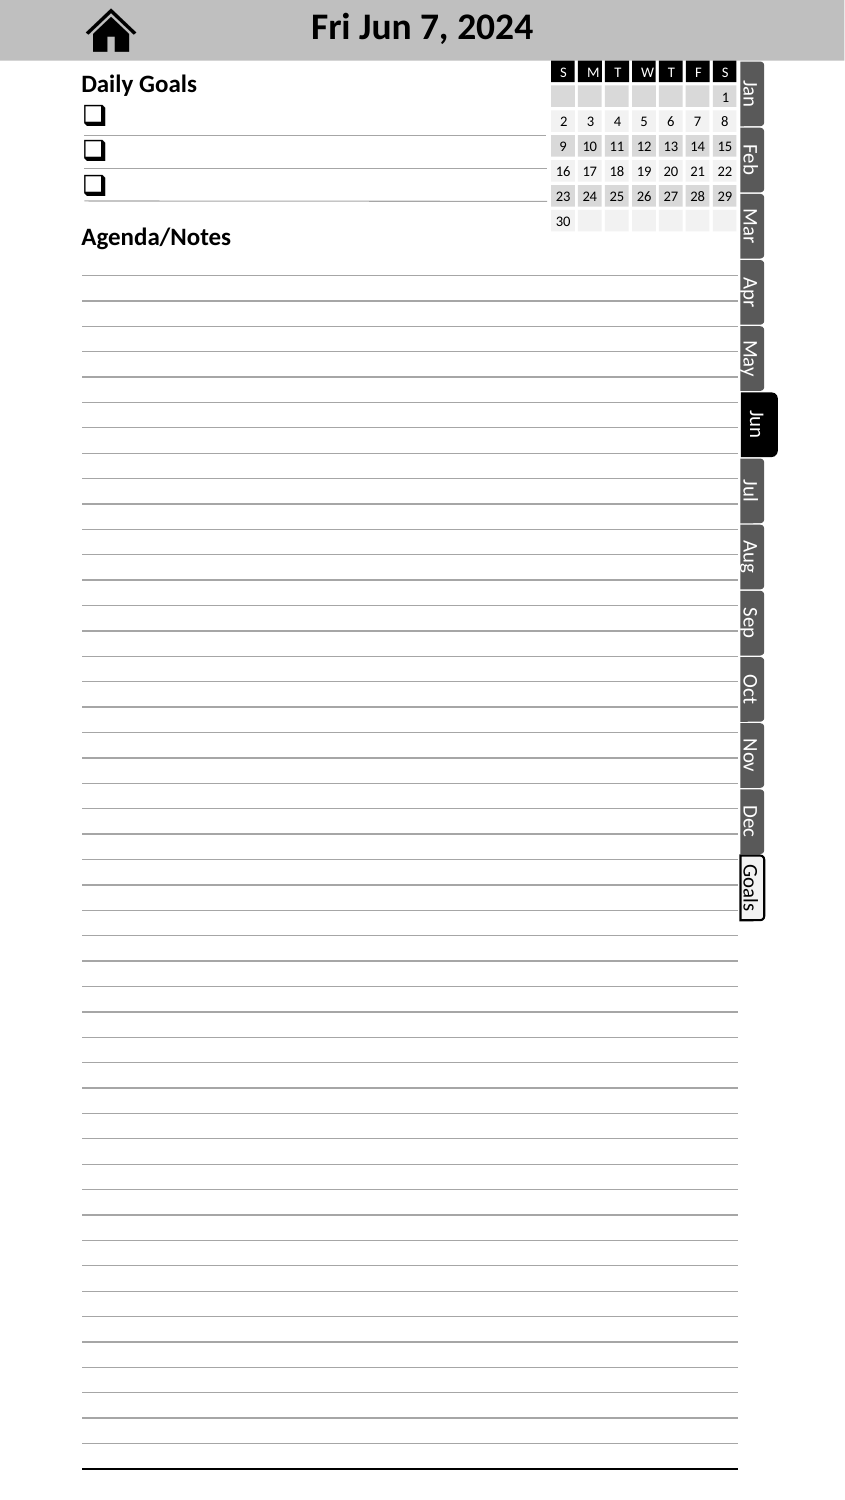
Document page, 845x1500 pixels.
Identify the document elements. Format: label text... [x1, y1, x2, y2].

list Fri Jun 7, 2024 [190, 0, 655, 61]
picture [82, 1, 140, 59]
